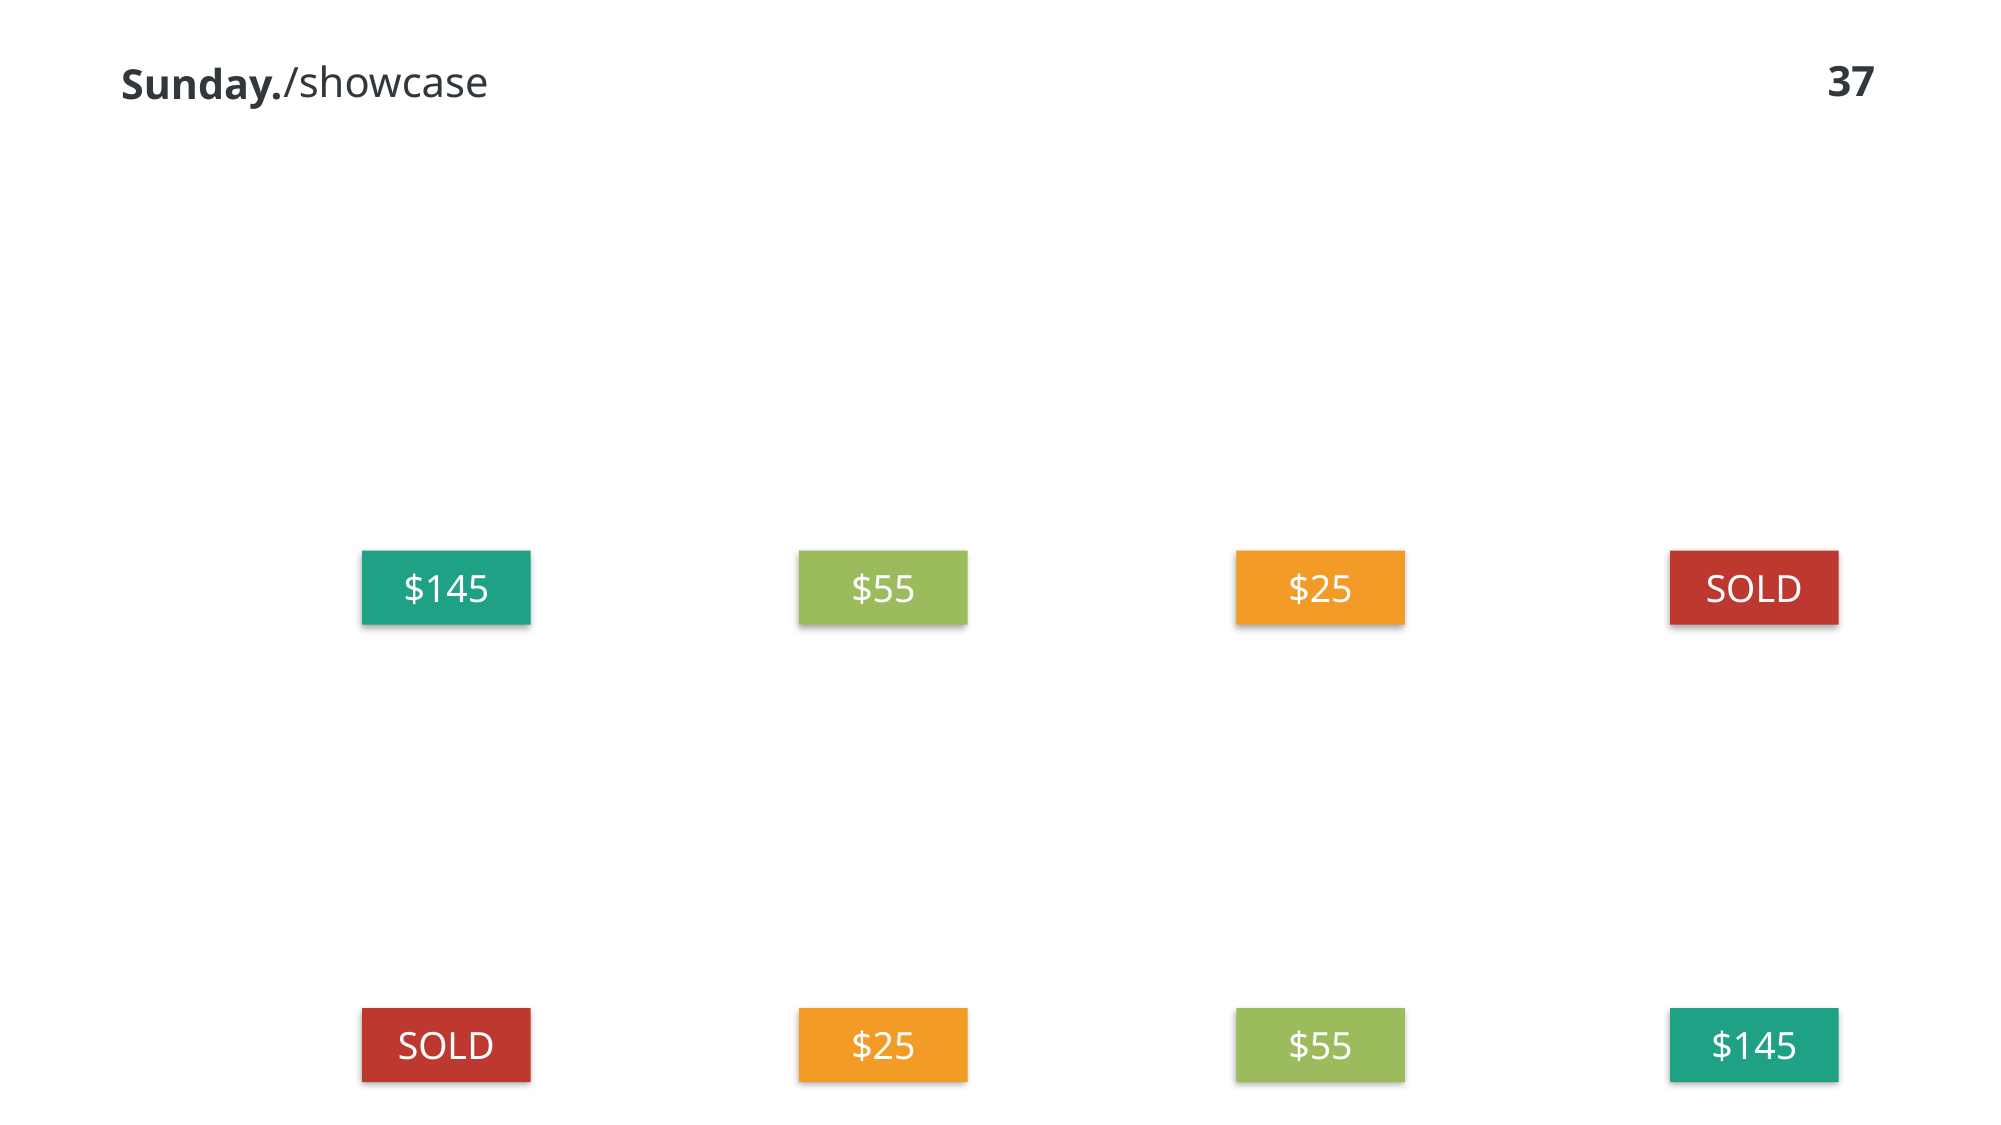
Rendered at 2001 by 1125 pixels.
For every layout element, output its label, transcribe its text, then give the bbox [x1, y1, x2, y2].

text_box $25 [798, 1079, 969, 1083]
text_box $145 [1669, 1079, 1839, 1083]
picture [576, 184, 989, 615]
picture [1450, 184, 1863, 615]
text_box $55 [1235, 1079, 1406, 1083]
picture [137, 639, 550, 1071]
picture [576, 639, 989, 1071]
text_box SOLD [361, 1079, 531, 1083]
picture [1013, 639, 1426, 1071]
list /showcase [268, 48, 993, 114]
picture [1450, 639, 1863, 1071]
picture [137, 184, 550, 615]
picture [1013, 184, 1426, 615]
